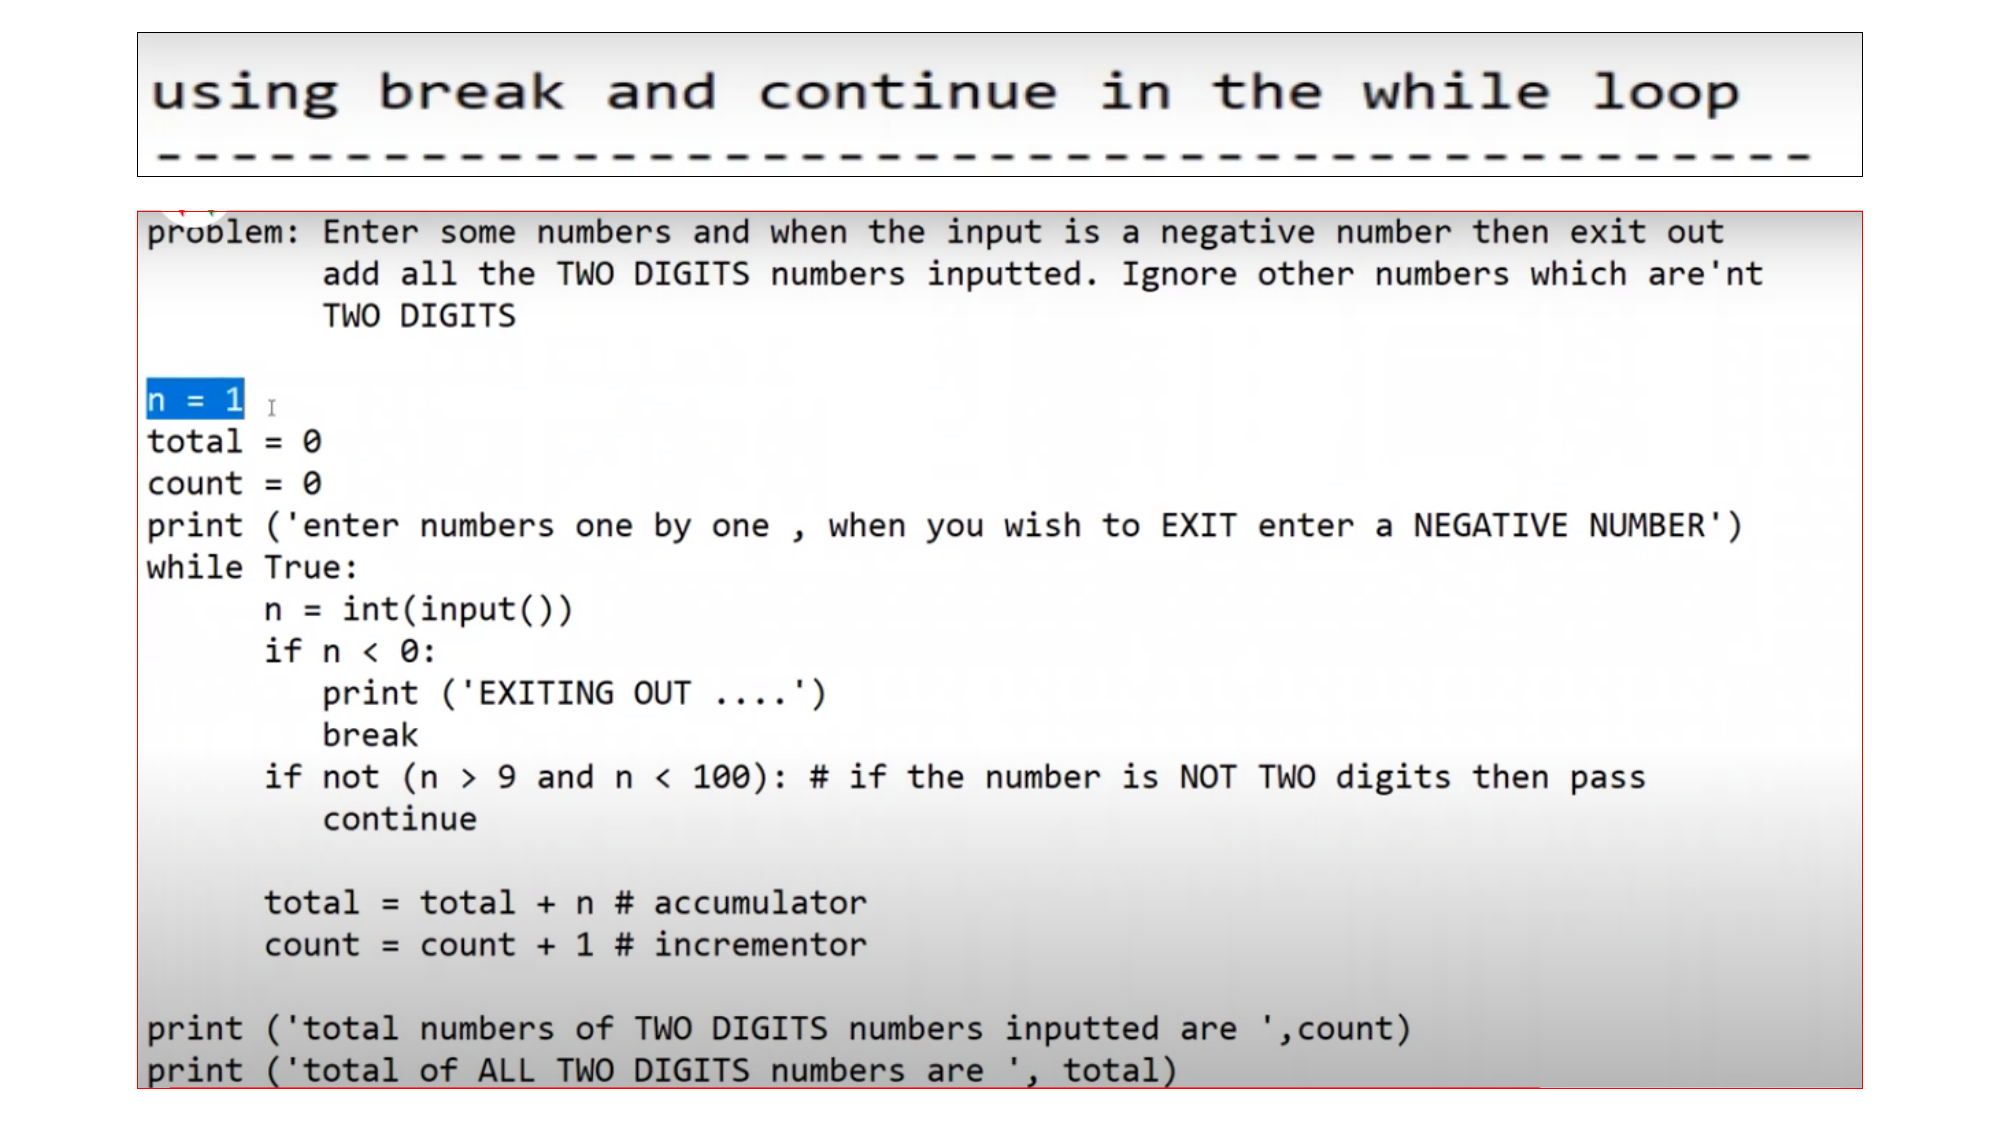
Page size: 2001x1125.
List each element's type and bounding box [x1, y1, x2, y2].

list [137, 210, 1863, 1089]
picture [137, 32, 1863, 177]
